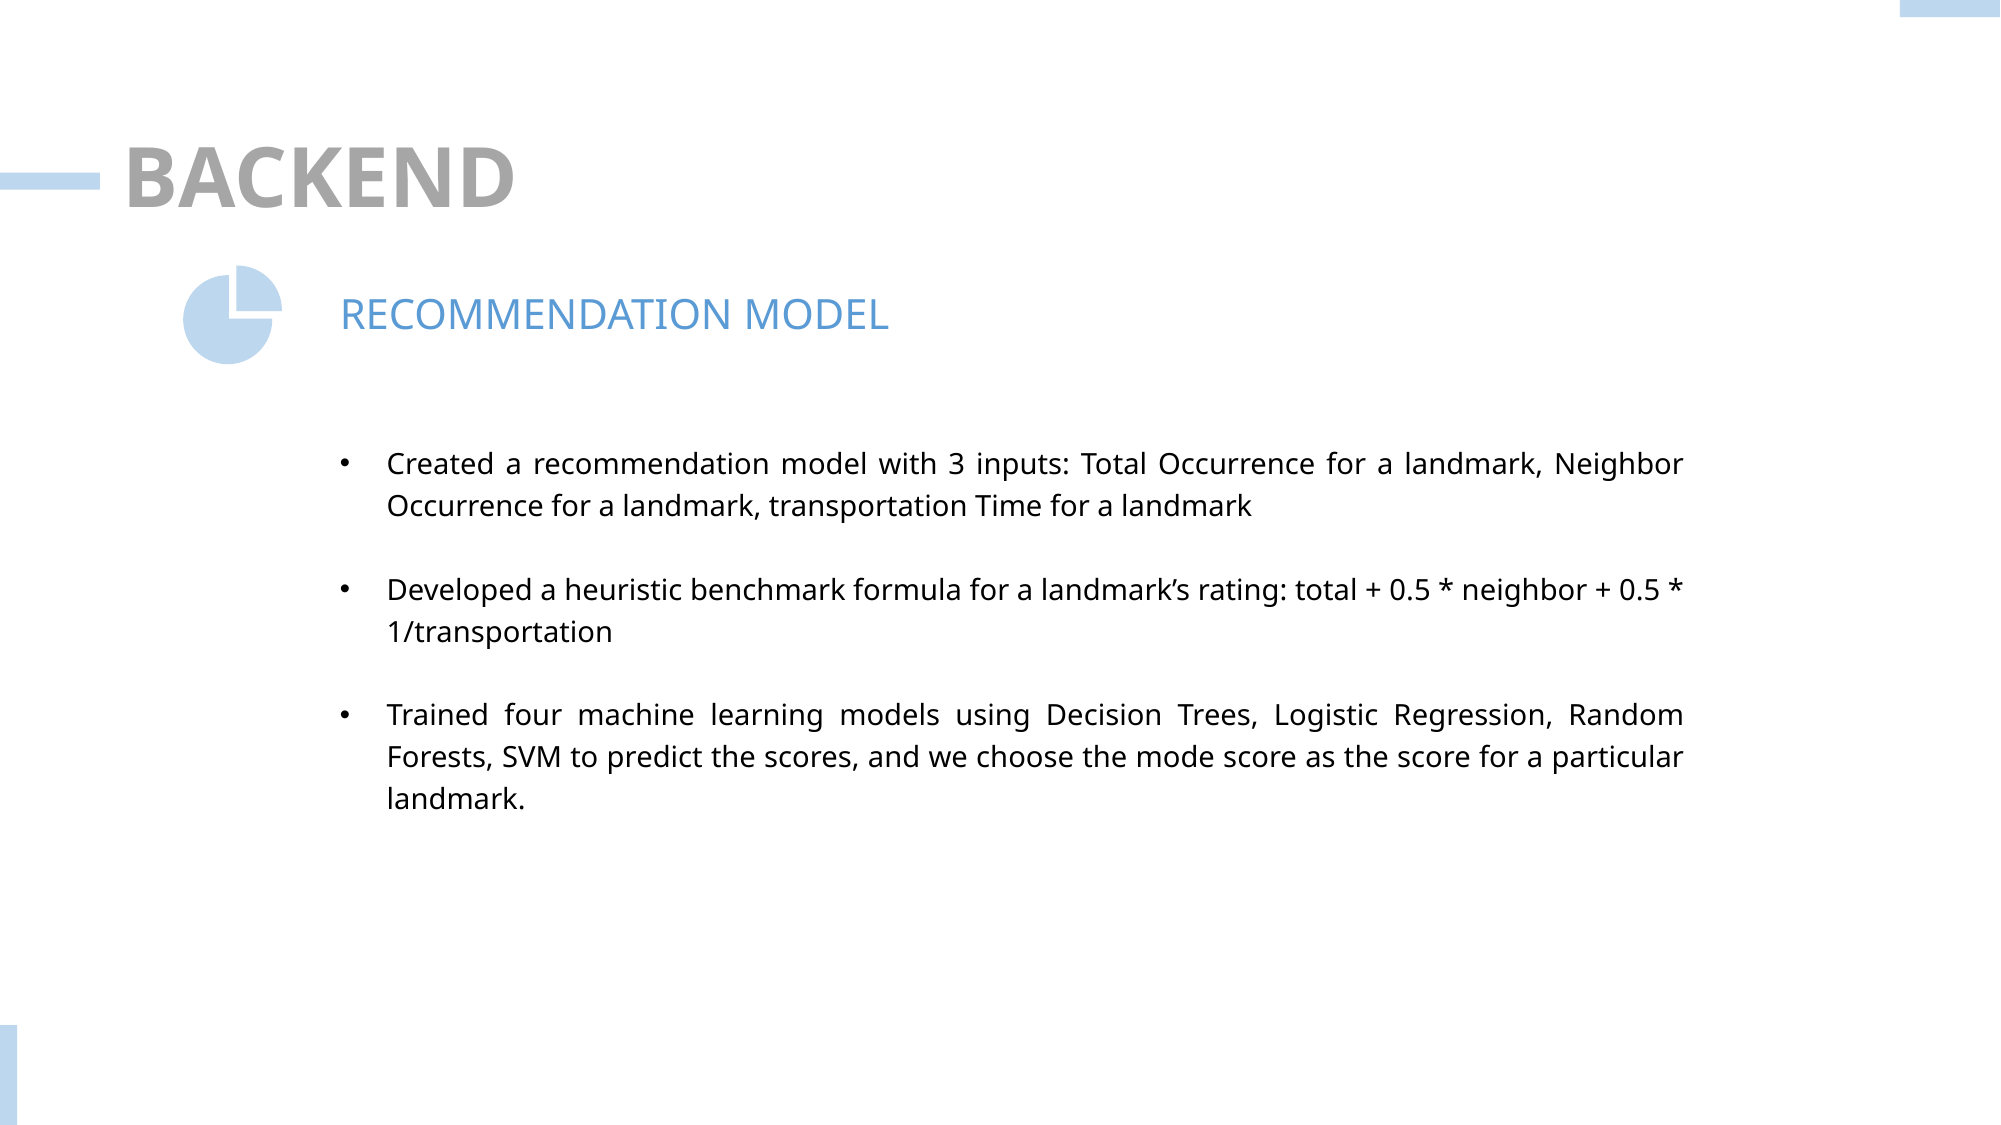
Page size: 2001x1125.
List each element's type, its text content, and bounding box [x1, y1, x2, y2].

text_box [183, 275, 273, 365]
text_box [236, 265, 282, 312]
text_box RECOMMENDATION MODEL [324, 286, 1000, 347]
text_box BACKEND [108, 127, 626, 233]
text_box Created a recommendation model with 3 inputs: Total Occurrence for a landmark, Neighbor Occurrence for a landmark, transportation Time for a landmark Developed a heuristic benchmark formula for a landmark’s rating: total + 0.5 * neighbor + 0.5 * 1/transportation Trained four machine learning models using Decision Trees, Logistic Regression, Random Forests, SVM to predict the scores, and we choose the mode score as the score for a particular landmark. [324, 430, 1700, 900]
